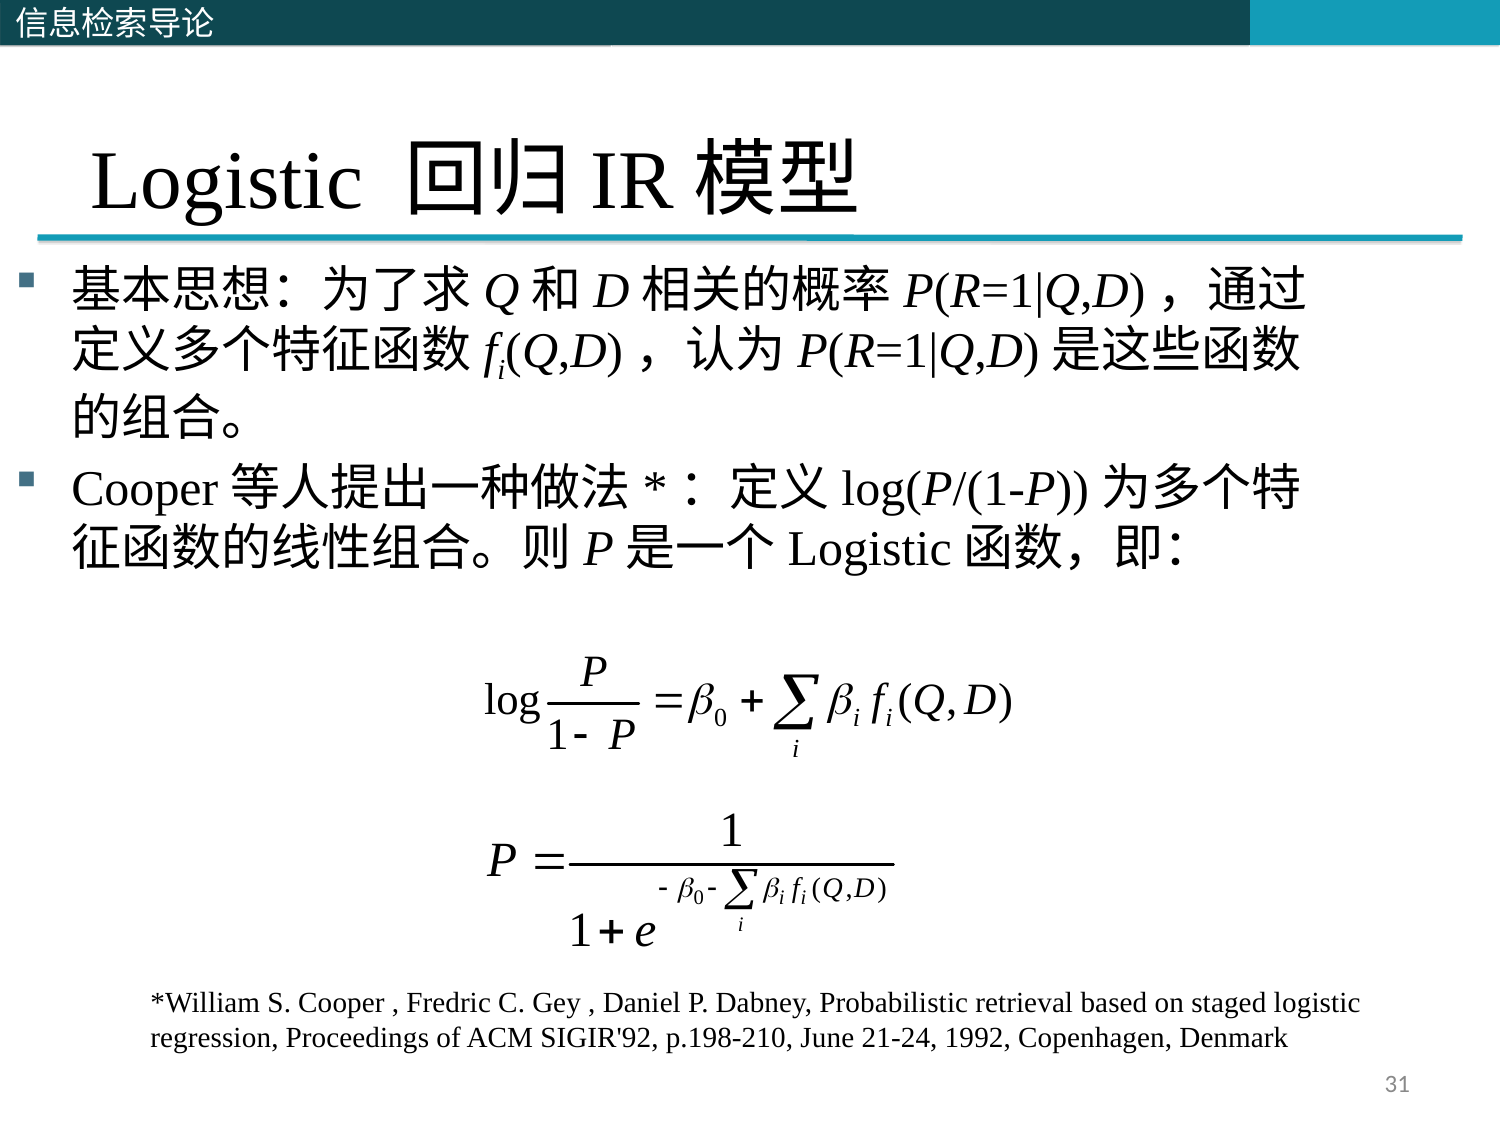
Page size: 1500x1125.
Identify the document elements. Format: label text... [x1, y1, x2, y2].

slide_number 31 [1074, 1062, 1425, 1103]
list 基本思想：为了求Q和D相关的概率P(R=1|Q,D)，通过定义多个特征函数fi(Q,D)，认为P(R=1|Q,D)是这些函数的组合。 Cooper等人提出一种做法*：定义log(P/(1-P))为多个特征函数的线性组合。则P是一个Logistic函数，即： [0, 249, 1350, 736]
text_box *William S. Cooper , Fredric C. Gey , Daniel P. Dabney, Probabilistic retrieval based on staged logistic regression, Proceedings of ACM SIGIR'92, p.198-210, June 21-24, 1992, Copenhagen, Denmark [135, 976, 1436, 1061]
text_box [478, 798, 904, 959]
title Logistic 回归IR模型 [74, 44, 1426, 233]
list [478, 643, 1022, 768]
